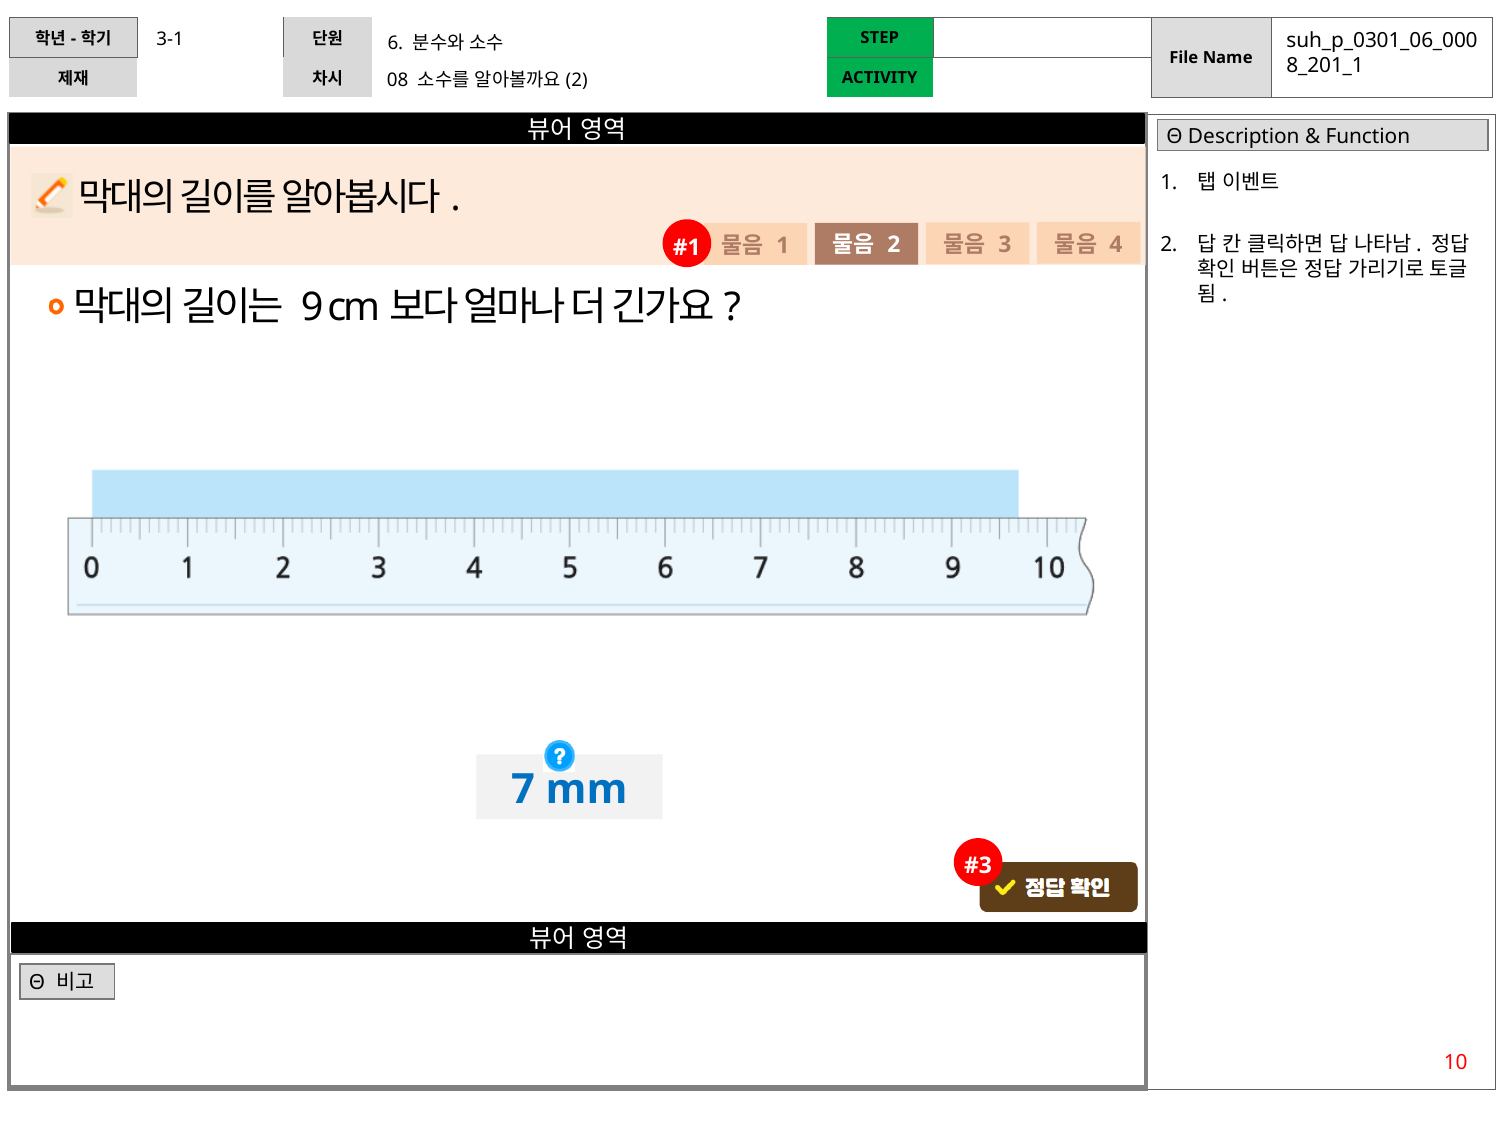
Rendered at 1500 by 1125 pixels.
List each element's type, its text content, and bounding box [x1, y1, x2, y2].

picture [45, 295, 65, 317]
text_box 탭 이벤트 답 칸 클릭하면 답 나타남. 정답 확인 버튼은 정답 가리기로 토글 됨. [1145, 160, 1500, 313]
text_box [9, 145, 1148, 267]
picture [977, 859, 1141, 913]
picture [543, 739, 575, 772]
text_box #3 [951, 836, 1005, 888]
table_header Θ Description & Function [1158, 120, 1487, 150]
picture [31, 173, 73, 218]
text_box 막대의 길이는 9 cm보다 얼마나 더 긴가요? [58, 273, 1129, 336]
text_box suh_p_0301_06_0008_201_1 [1271, 18, 1500, 84]
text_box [703, 221, 1141, 266]
text_box #1 [660, 217, 702, 270]
text_box 6. 분수와 소수 [372, 23, 828, 48]
text_box [1145, 313, 1500, 326]
text_box 7 mm [476, 754, 663, 820]
text_box 08 소수를 알아볼까요(2) [372, 60, 821, 96]
text_box 3-1 [141, 18, 284, 55]
picture [56, 449, 1107, 625]
text_box 막대의 길이를 알아봅시다. [63, 165, 1145, 225]
